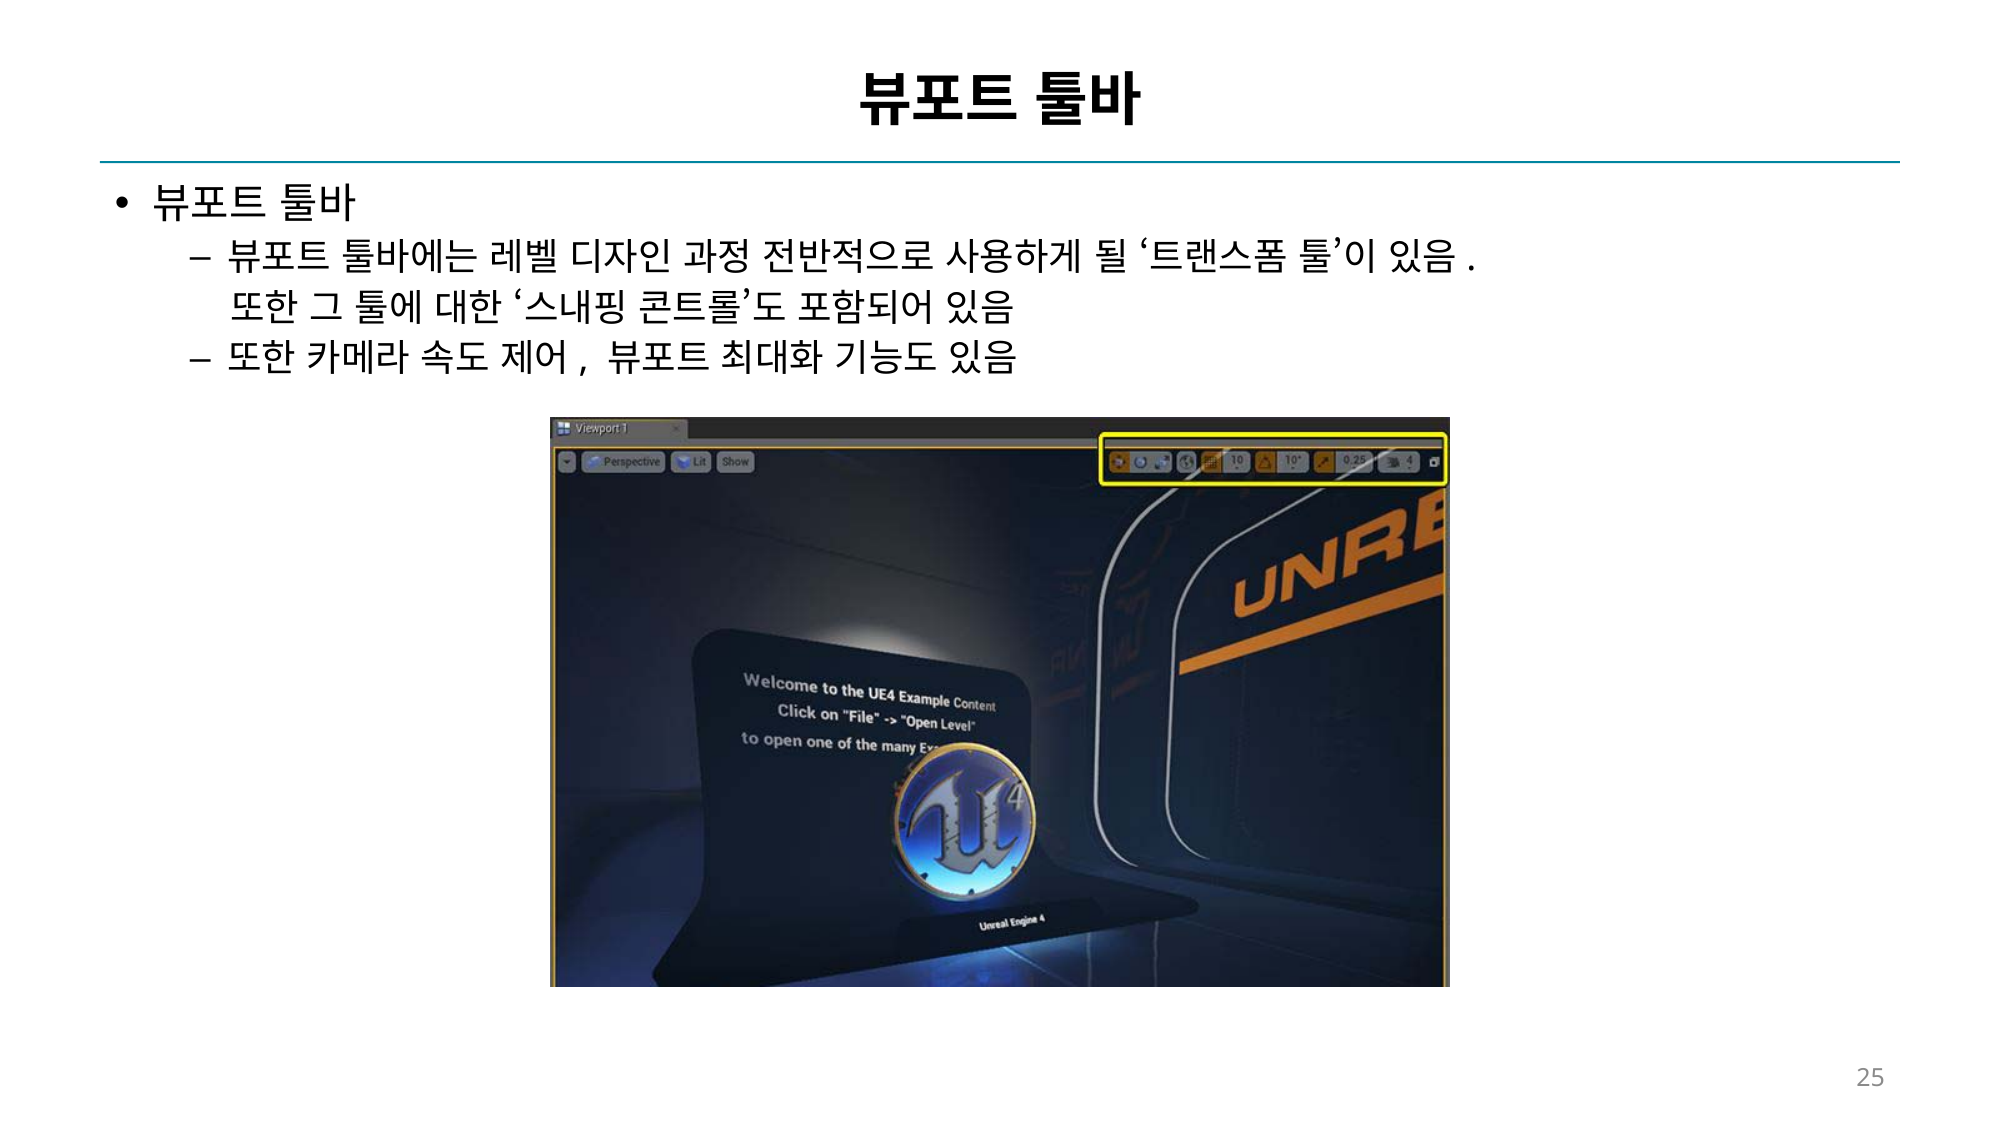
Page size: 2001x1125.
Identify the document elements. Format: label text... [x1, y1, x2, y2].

slide_number 25 [1412, 1054, 1900, 1103]
picture [550, 417, 1450, 987]
title 뷰포트 툴바 [99, 55, 1900, 148]
list 뷰포트 툴바 뷰포트 툴바에는 레벨 디자인 과정 전반적으로 사용하게 될 ‘트랜스폼 툴’이 있음. 또한 그 툴에 대한 ‘스내핑 콘트롤’도 포함되어 있음 또한 카메라 속도 제어, 뷰포트 최대화 기능도 있음 [99, 174, 1900, 1042]
